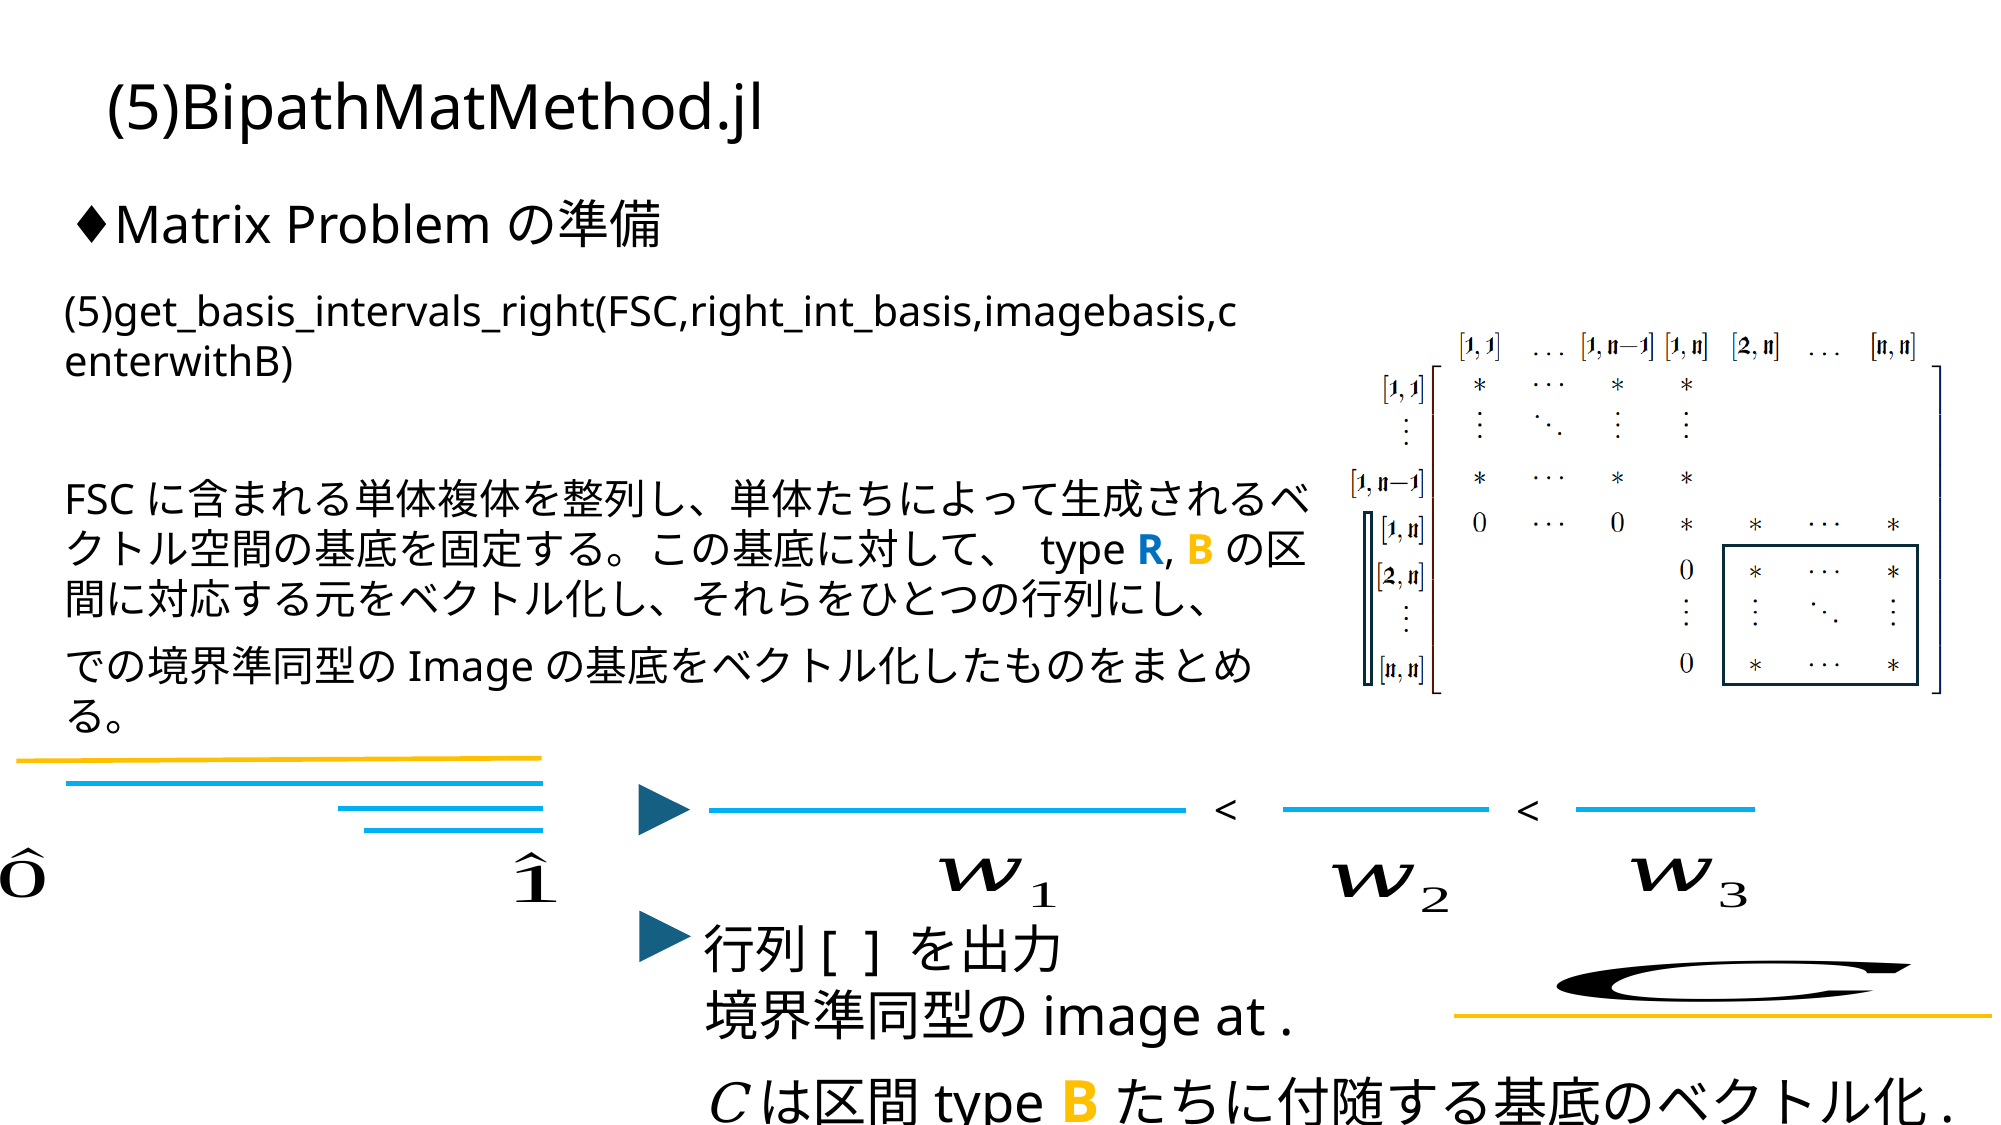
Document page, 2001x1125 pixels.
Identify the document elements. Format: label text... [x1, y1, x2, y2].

text_box (5)BipathMatMethod.jl [92, 59, 978, 150]
text_box (5)get_basis_intervals_right(FSC,right_int_basis,imagebasis,centerwithB) [49, 277, 1256, 392]
text_box < [1199, 776, 1287, 842]
text_box < [1501, 777, 1590, 843]
text_box Cは区間type Bたちに付随する基底のベクトル化. [689, 1056, 2000, 1125]
text_box FSCに含まれる単体複体を整列し、単体たちによって生成されるベクトル空間の基底を固定する。この基底に対して、 type R, Bの区間に対応する元をベクトル化し、それらをひとつの行列にし、 [49, 465, 1333, 631]
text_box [16, 757, 543, 762]
text_box ♦Matrix Problemの準備 [53, 184, 1941, 262]
picture [1333, 314, 1952, 705]
